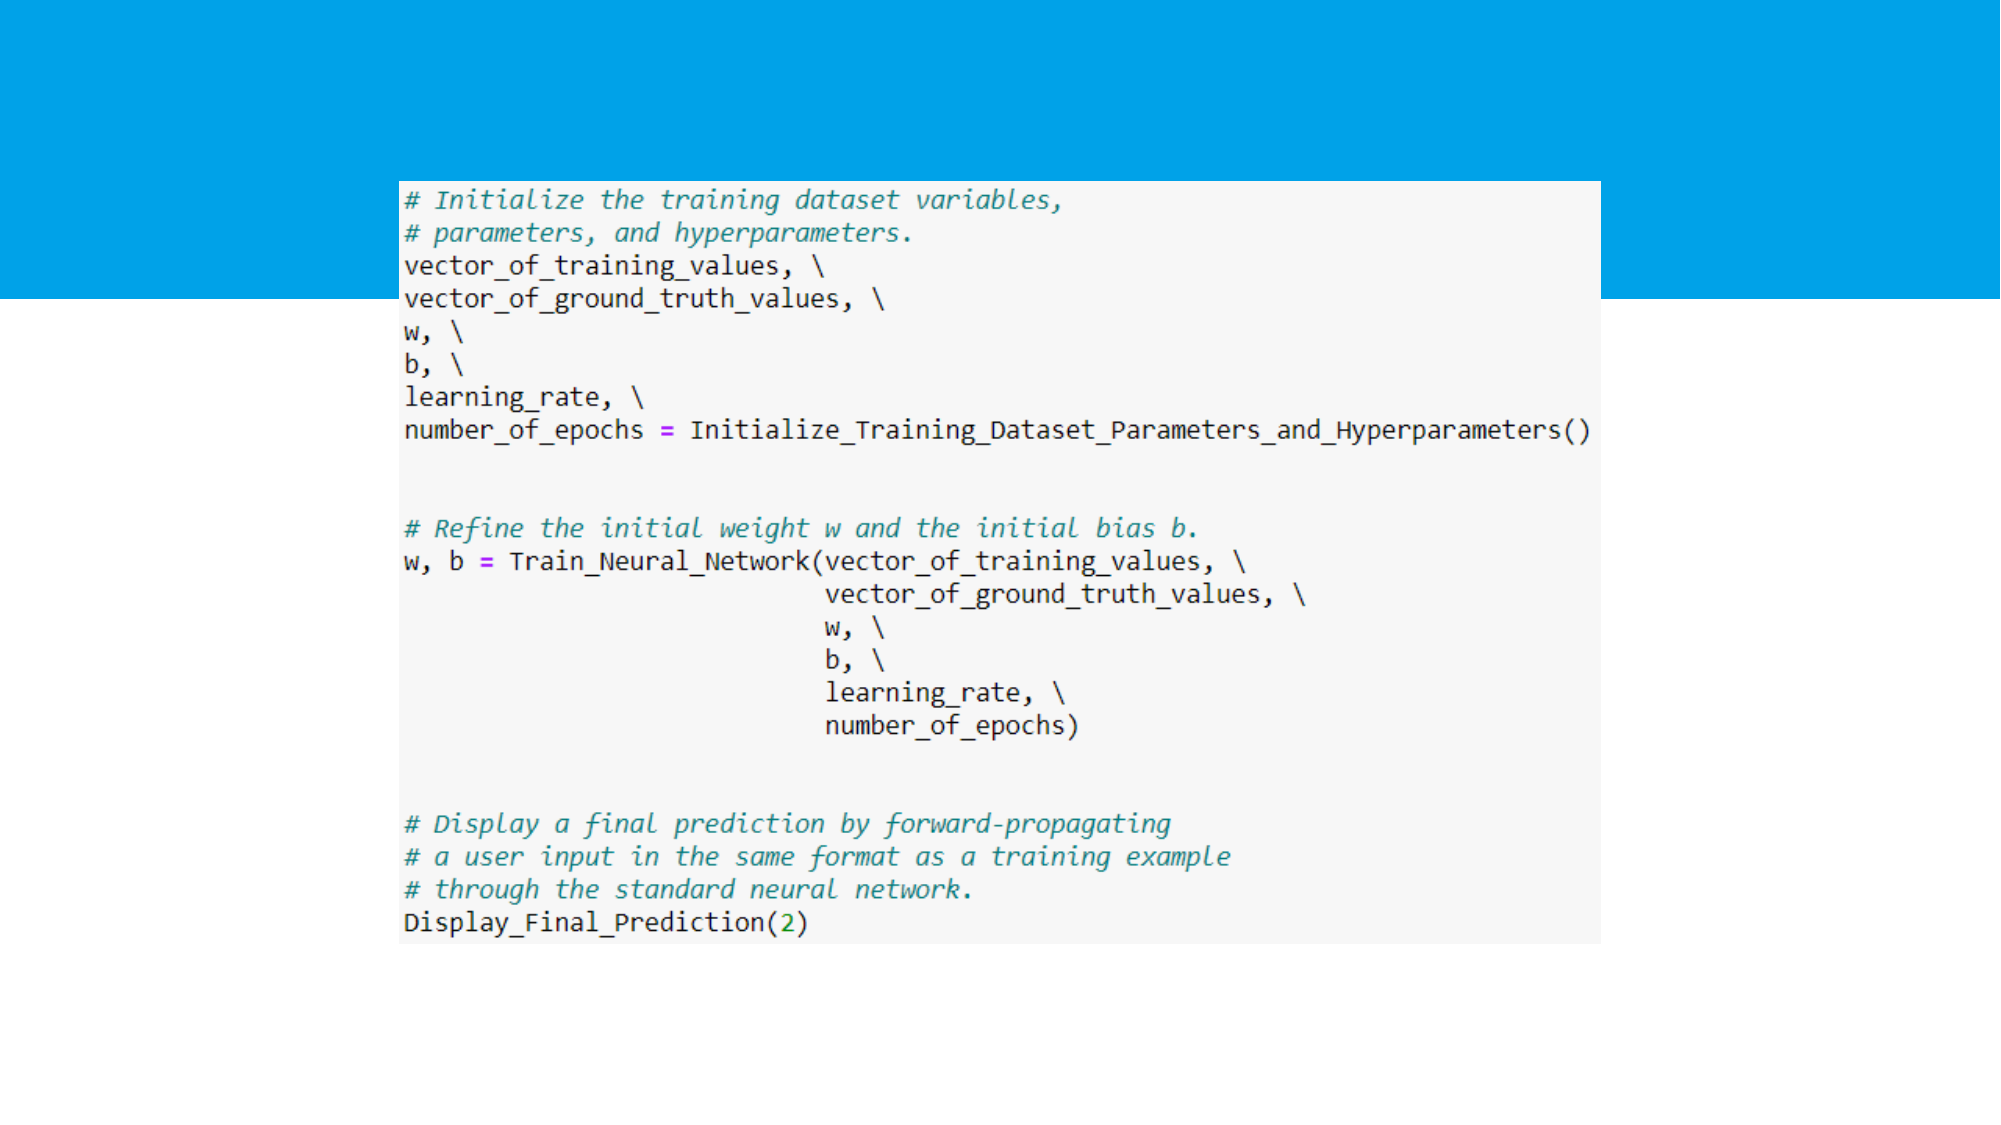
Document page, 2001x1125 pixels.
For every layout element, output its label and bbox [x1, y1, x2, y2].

picture [398, 182, 1601, 944]
